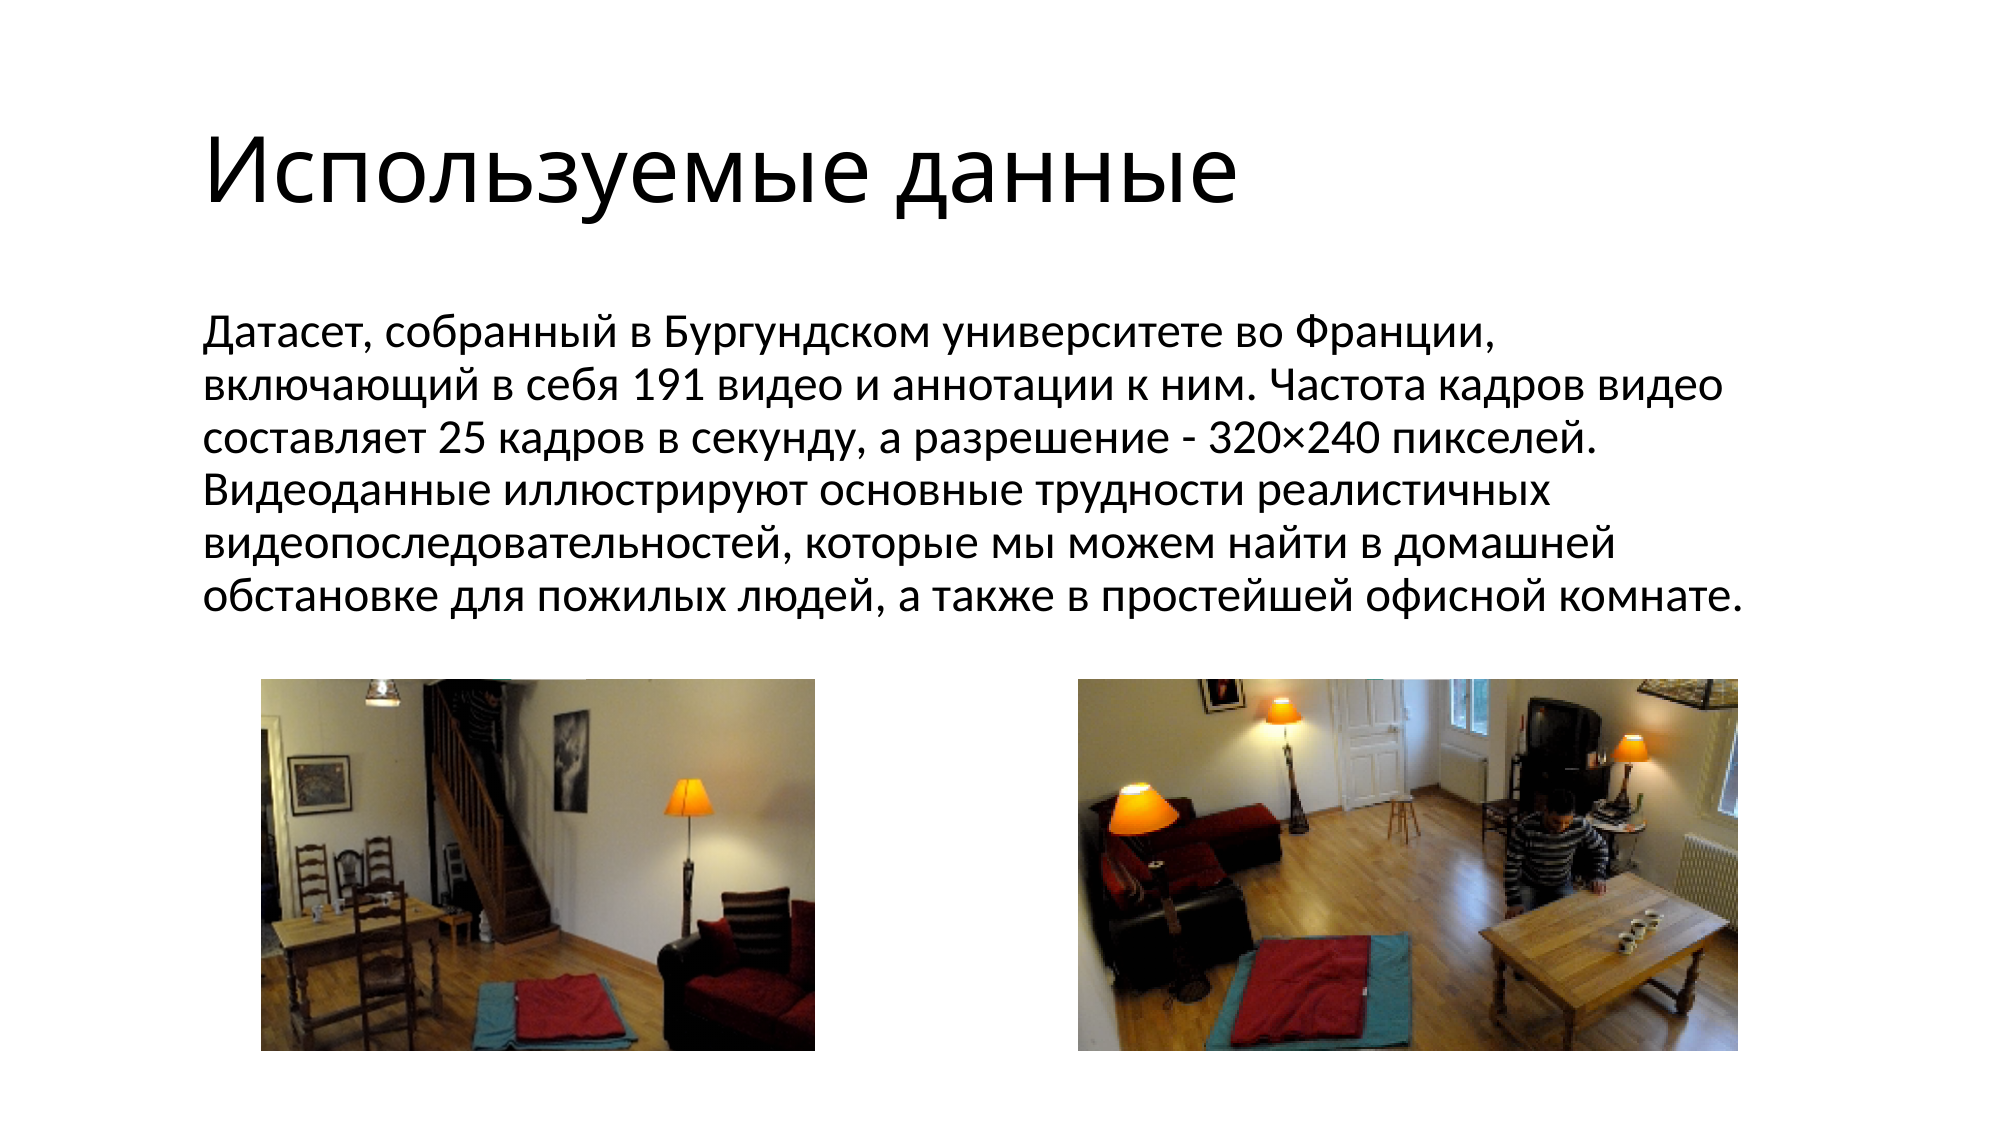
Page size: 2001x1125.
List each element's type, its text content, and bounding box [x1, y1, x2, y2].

picture [260, 679, 815, 1051]
picture [1078, 679, 1738, 1051]
list Датасет, собранный в Бургундском университете во Франции, включающий в себя 191 видео и аннотации к ним. Частота кадров видео составляет 25 кадров в секунду, а разрешение - 320×240 пикселей. Видеоданные иллюстрируют основные трудности реалистичных видеопоследовательностей, которые мы можем найти в домашней обстановке для пожилых людей, а также в простейшей офисной комнате. [187, 297, 1771, 680]
title Используемые данные [187, 64, 1699, 282]
